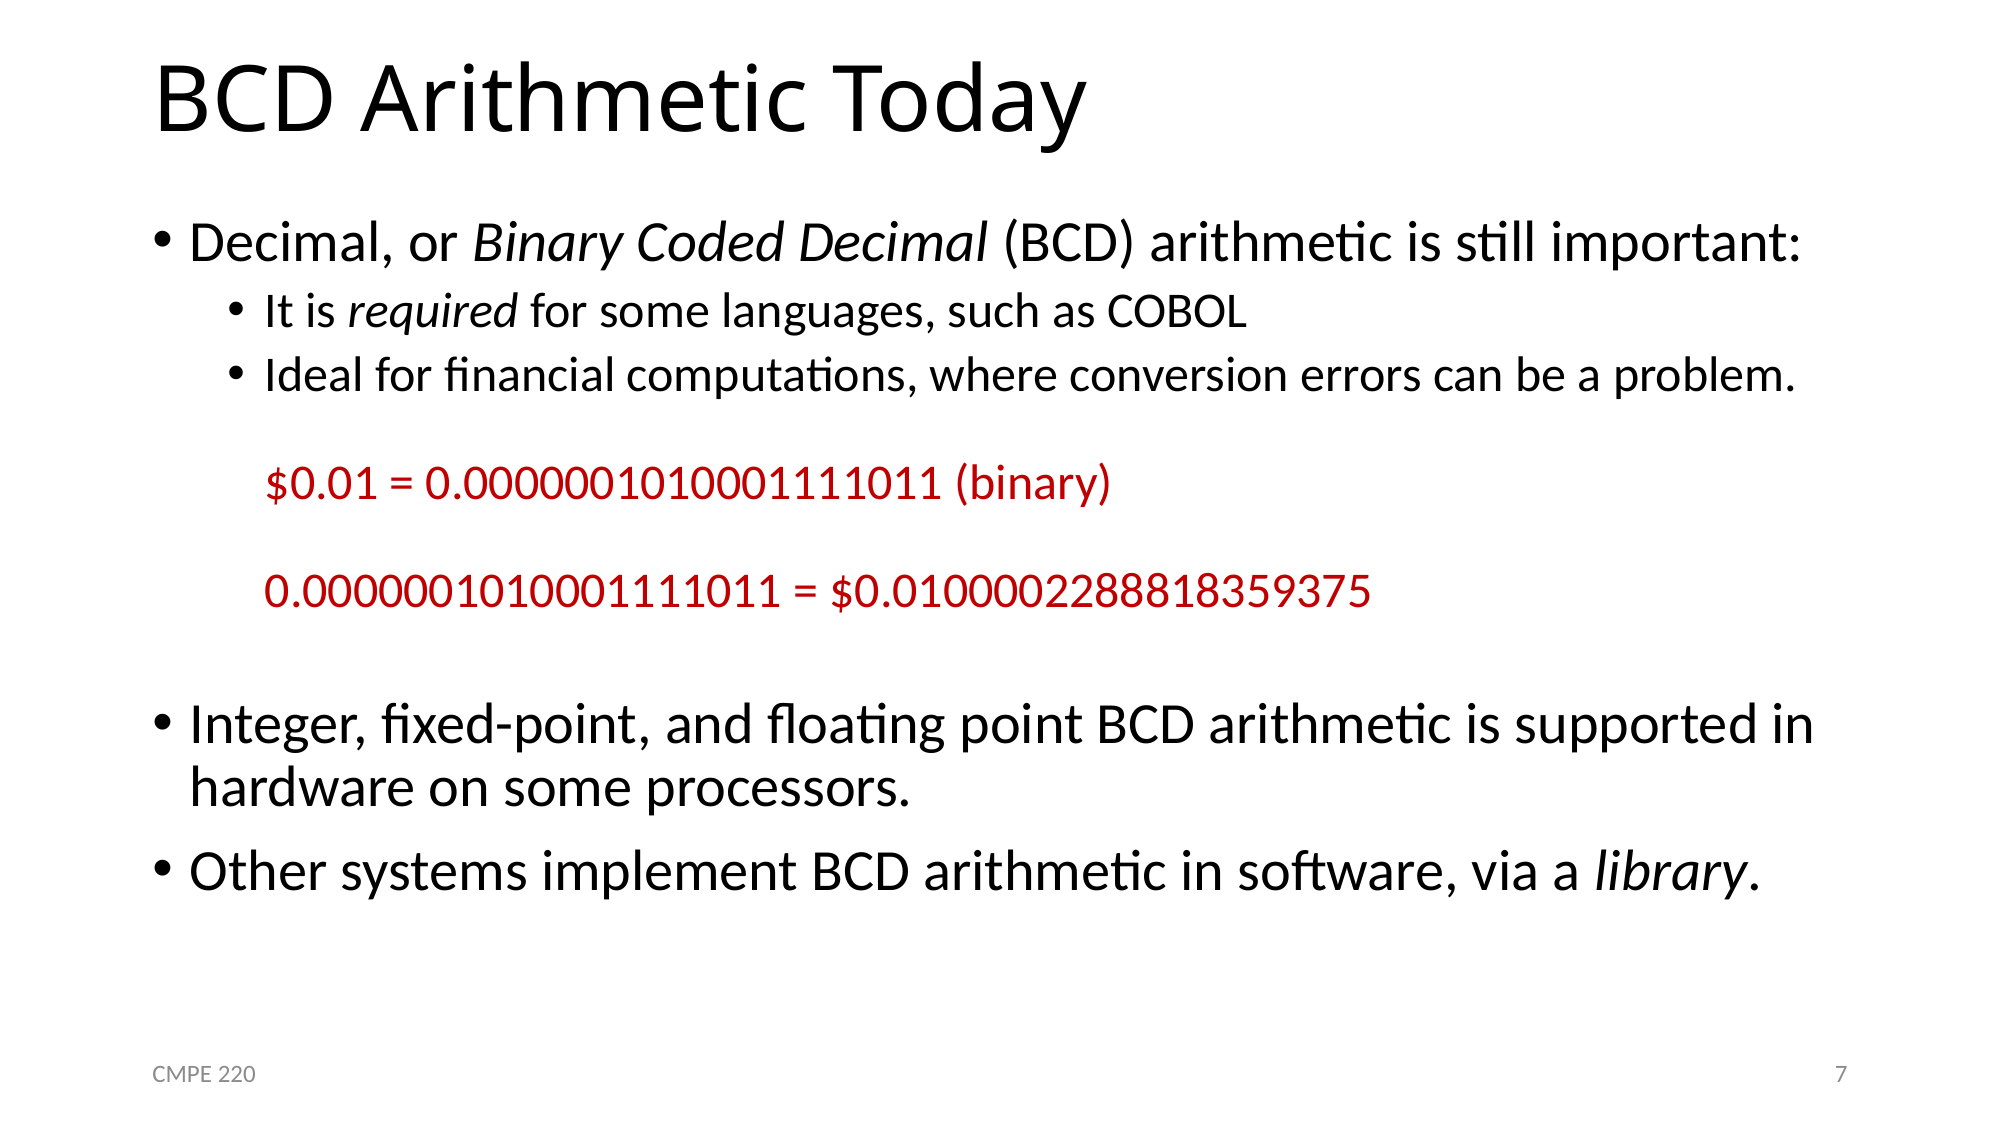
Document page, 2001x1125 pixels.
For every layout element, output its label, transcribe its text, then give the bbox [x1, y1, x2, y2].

list Decimal, or Binary Coded Decimal (BCD) arithmetic is still important: It is required for some languages, such as COBOL Ideal for financial computations, where conversion errors can be a problem. $0.01 = 0.0000001010001111011 (binary) 0.0000001010001111011 = $0.0100002288818359375 Integer, fixed-point, and floating point BCD arithmetic is supported in hardware on some processors. Other systems implement BCD arithmetic in software, via a library. [137, 203, 1863, 996]
slide_number 7 [1412, 1042, 1863, 1103]
title BCD Arithmetic Today [137, 0, 1863, 203]
slide_number CMPE 220 [137, 1042, 588, 1103]
